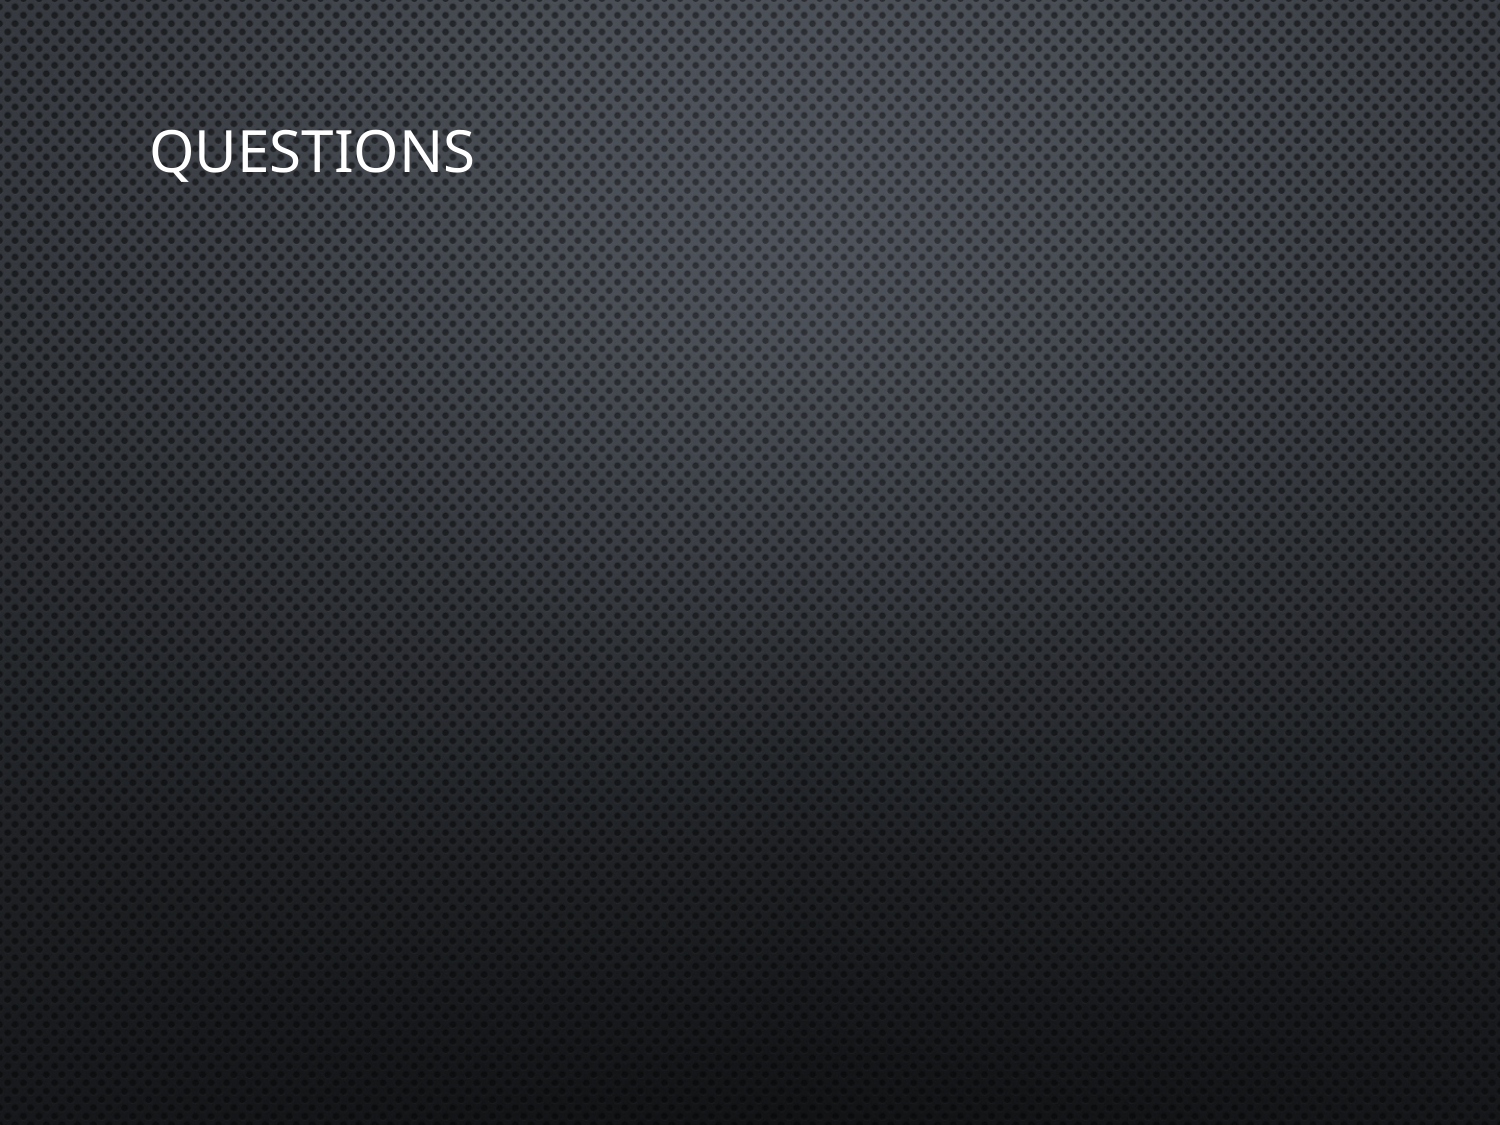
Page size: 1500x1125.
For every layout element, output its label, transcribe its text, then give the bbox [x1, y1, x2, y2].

title Questions [134, 97, 1367, 200]
